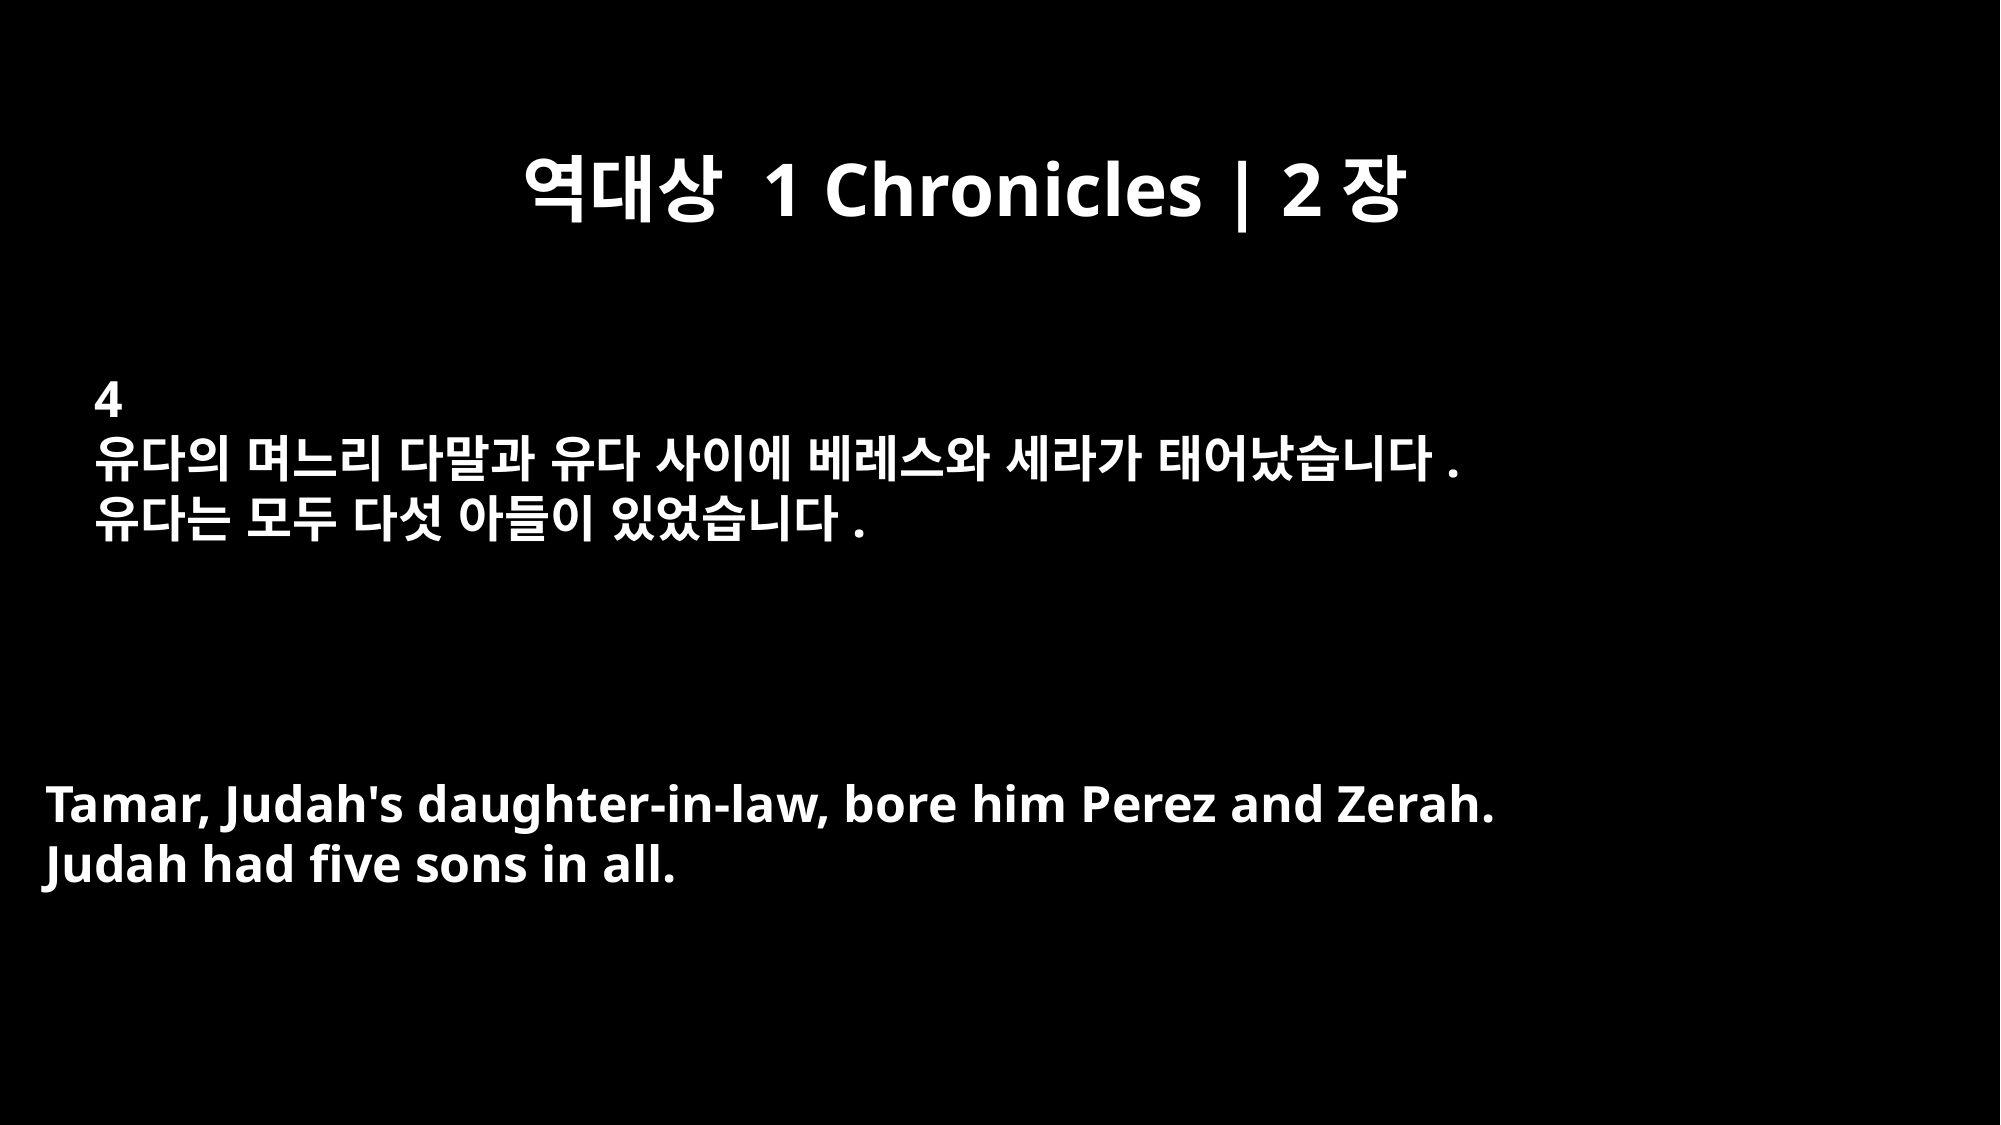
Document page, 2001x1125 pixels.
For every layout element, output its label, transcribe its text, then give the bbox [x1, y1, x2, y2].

text_box 역대상 1 Chronicles | 2장 [507, 136, 1424, 239]
text_box 4 유다의 며느리 다말과 유다 사이에 베레스와 세라가 태어났습니다. 유다는 모두 다섯 아들이 있었습니다. [79, 359, 1476, 555]
text_box Tamar, Judah's daughter-in-law, bore him Perez and Zerah. Judah had five sons in all. [30, 764, 1511, 900]
